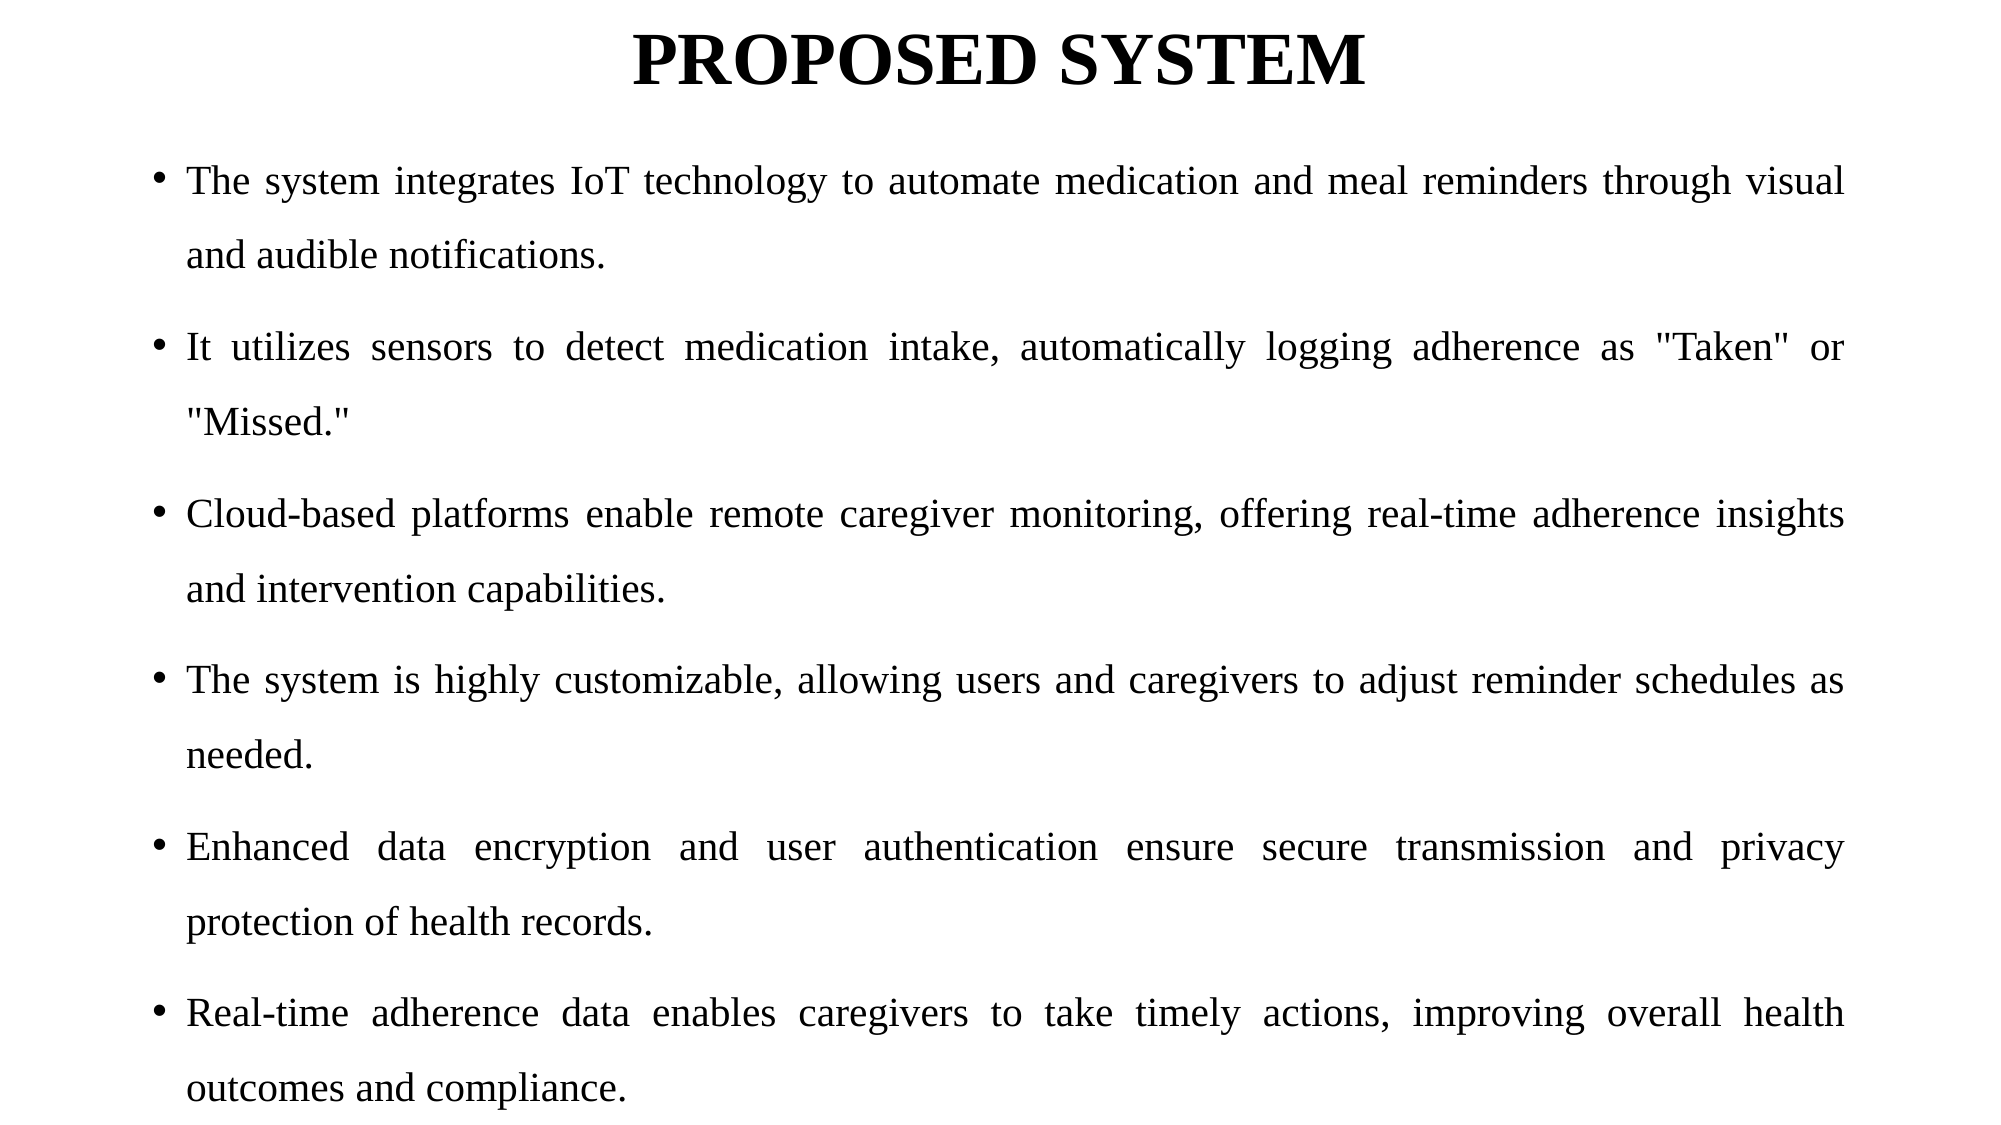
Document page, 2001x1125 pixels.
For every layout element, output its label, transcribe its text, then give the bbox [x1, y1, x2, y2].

title PROPOSED SYSTEM [137, 0, 1863, 120]
list The system integrates IoT technology to automate medication and meal reminders through visual and audible notifications. It utilizes sensors to detect medication intake, automatically logging adherence as "Taken" or "Missed." Cloud-based platforms enable remote caregiver monitoring, offering real-time adherence insights and intervention capabilities. The system is highly customizable, allowing users and caregivers to adjust reminder schedules as needed. Enhanced data encryption and user authentication ensure secure transmission and privacy protection of health records. Real-time adherence data enables caregivers to take timely actions, improving overall health outcomes and compliance. [137, 120, 1863, 1125]
